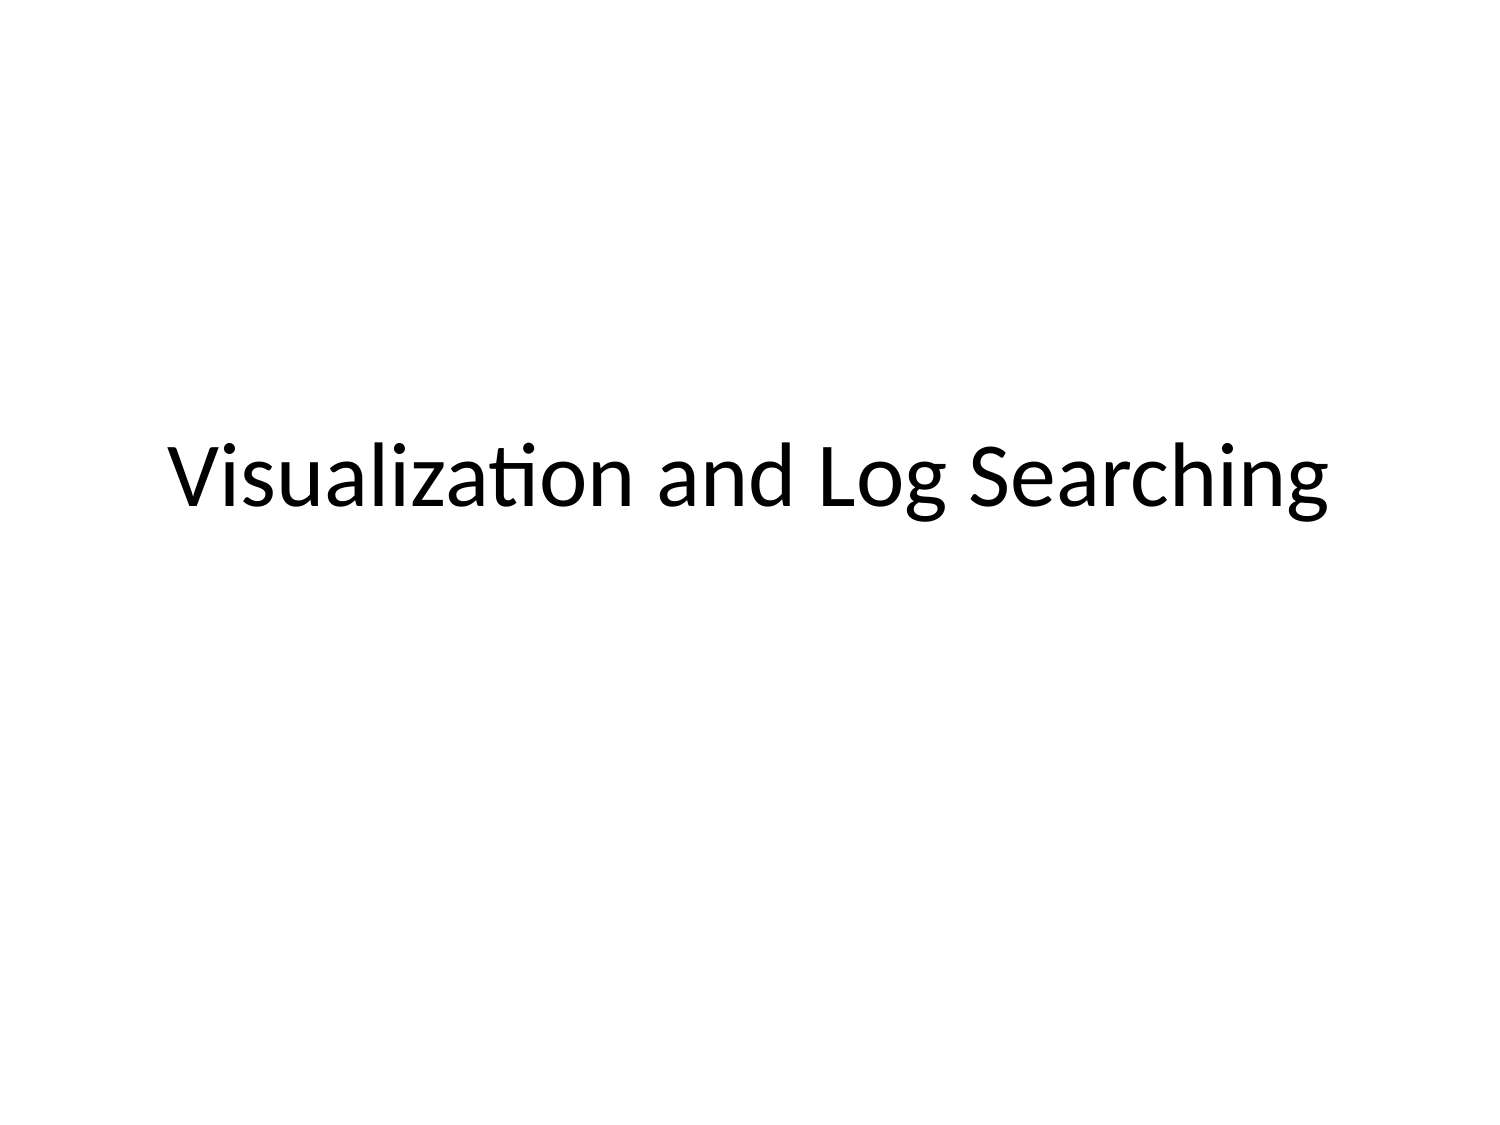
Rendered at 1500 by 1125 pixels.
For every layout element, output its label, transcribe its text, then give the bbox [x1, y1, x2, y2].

title Visualization and Log Searching [112, 349, 1388, 591]
